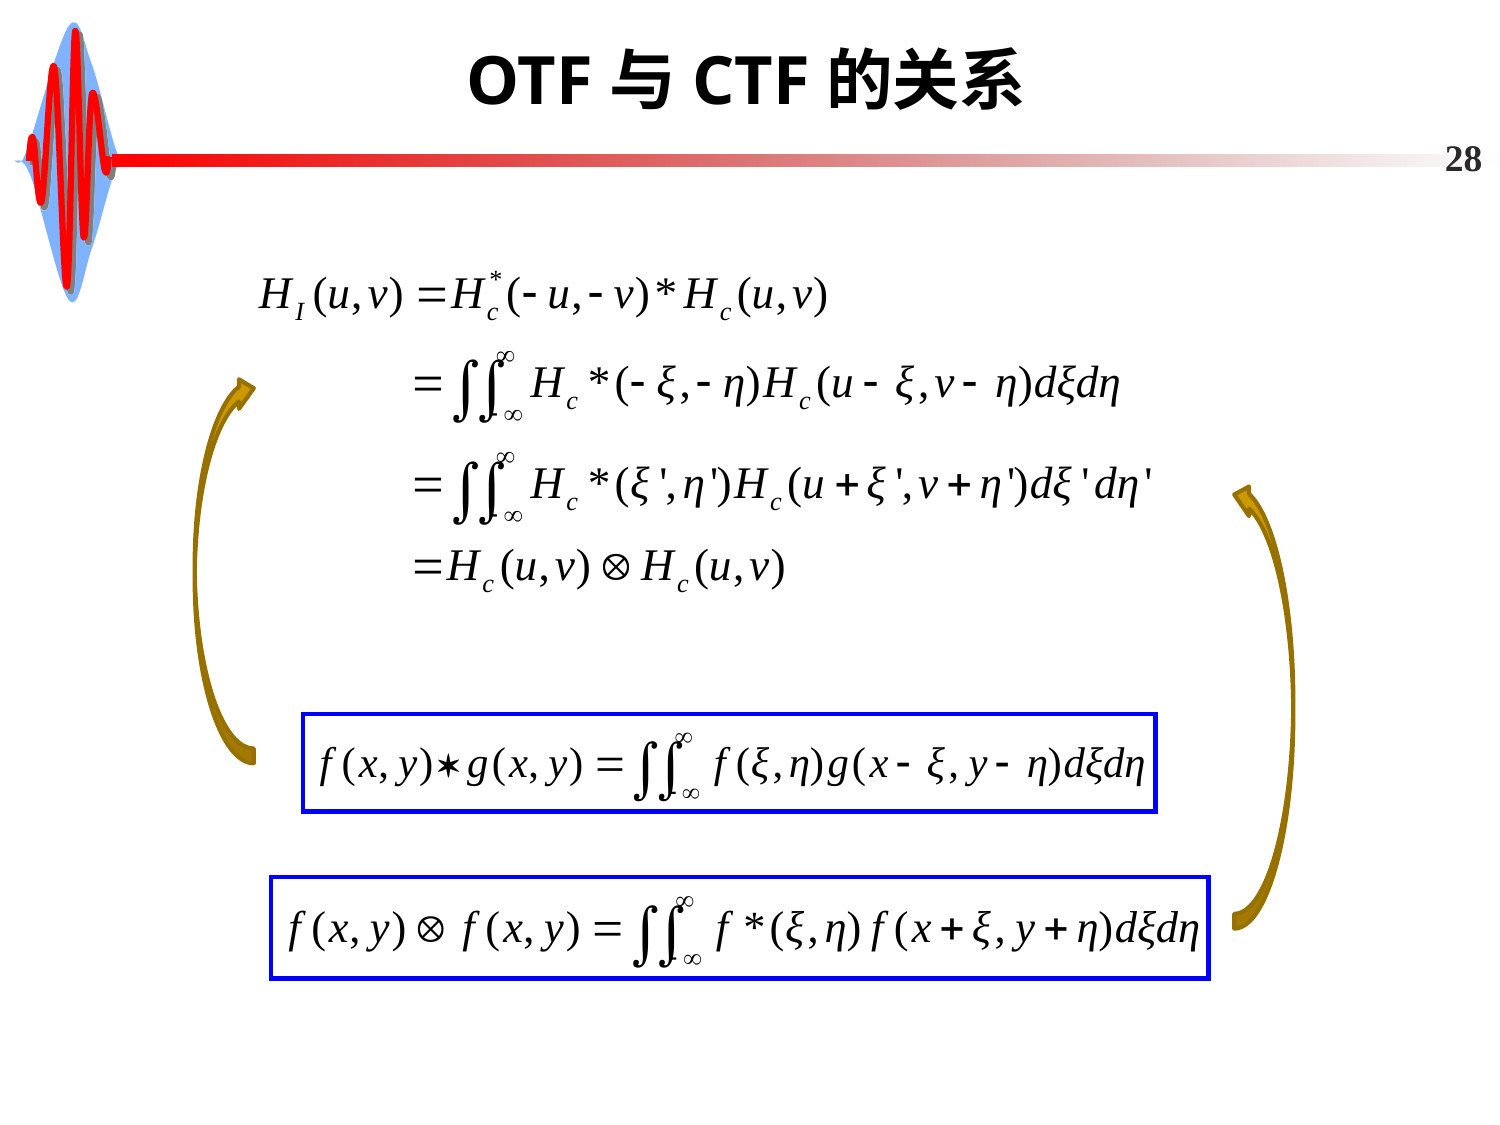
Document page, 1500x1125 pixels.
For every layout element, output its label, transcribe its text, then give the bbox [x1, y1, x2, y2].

slide_number 28 [1367, 138, 1497, 174]
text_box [272, 879, 1207, 977]
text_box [304, 716, 1154, 810]
title OTF与CTF的关系 [159, 19, 1334, 137]
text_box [250, 260, 1160, 605]
text_box [1232, 484, 1296, 931]
text_box [192, 377, 256, 766]
